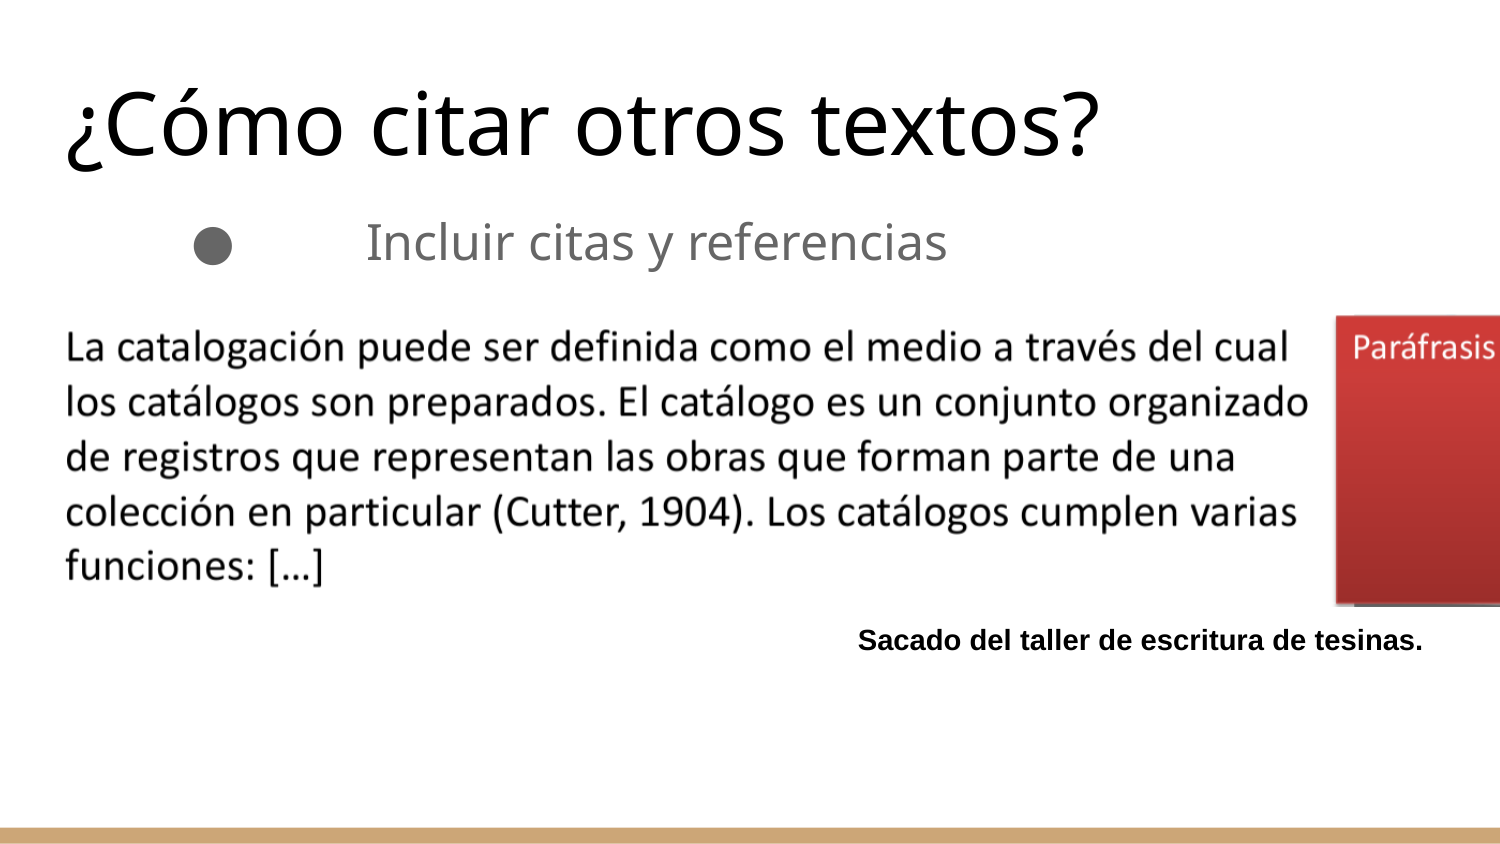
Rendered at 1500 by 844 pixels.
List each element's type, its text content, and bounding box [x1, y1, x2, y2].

text_box Sacado del taller de escritura de tesinas. [842, 614, 1500, 659]
list Incluir citas y referencias [51, 186, 1449, 296]
title ¿Cómo citar otros textos? [51, 51, 1449, 186]
picture [50, 314, 1500, 607]
